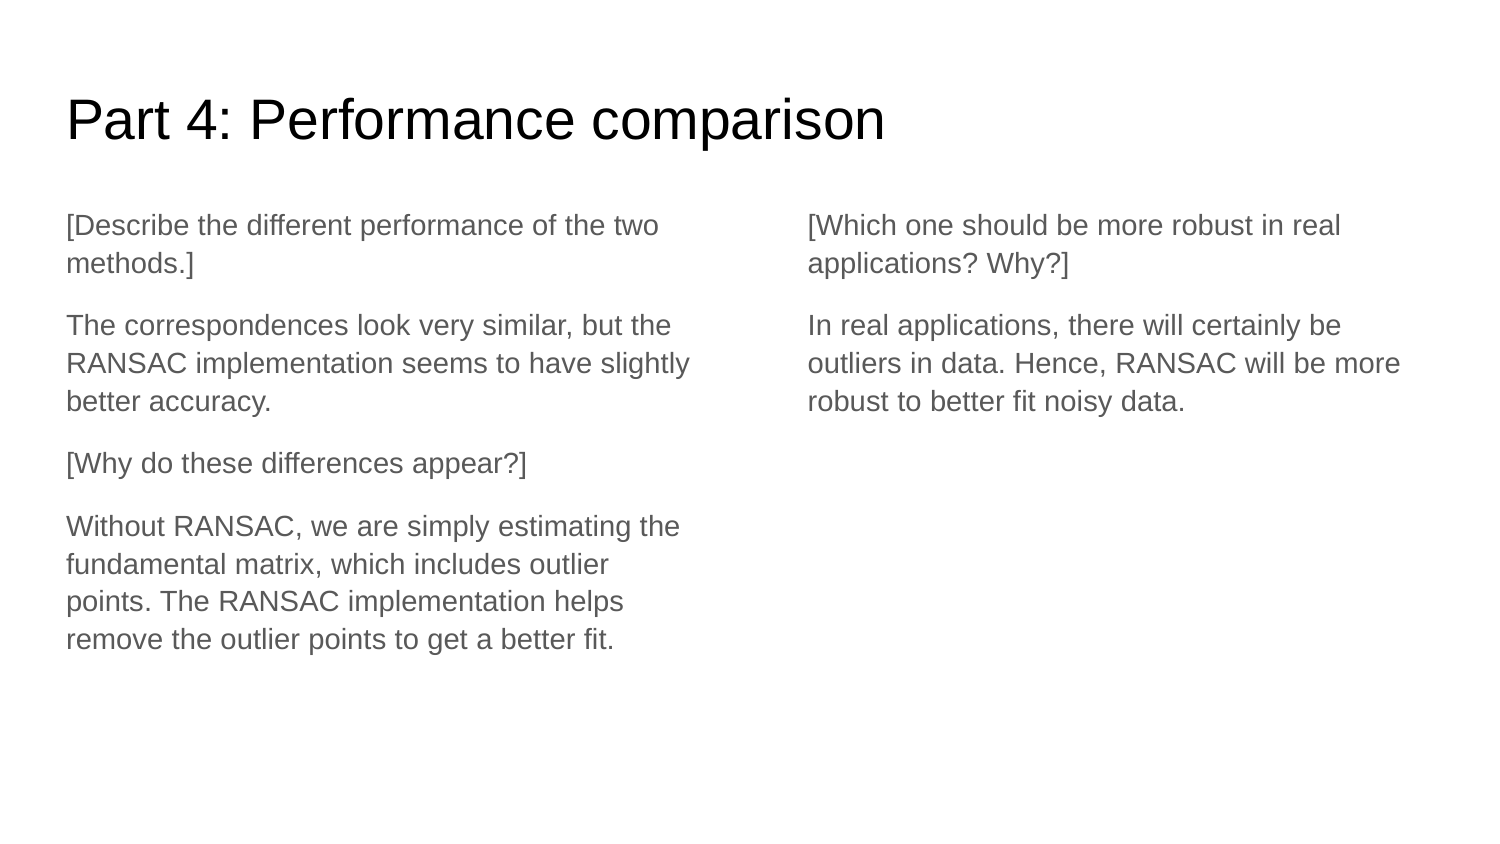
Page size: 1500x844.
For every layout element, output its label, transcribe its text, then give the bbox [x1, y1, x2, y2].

list [Describe the different performance of the two methods.] The correspondences look very similar, but the RANSAC implementation seems to have slightly better accuracy. [Why do these differences appear?] Without RANSAC, we are simply estimating the fundamental matrix, which includes outlier points. The RANSAC implementation helps remove the outlier points to get a better fit. [51, 189, 708, 750]
list [Which one should be more robust in real applications? Why?] In real applications, there will certainly be outliers in data. Hence, RANSAC will be more robust to better fit noisy data. [792, 189, 1449, 750]
title Part 4: Performance comparison [51, 72, 1449, 167]
